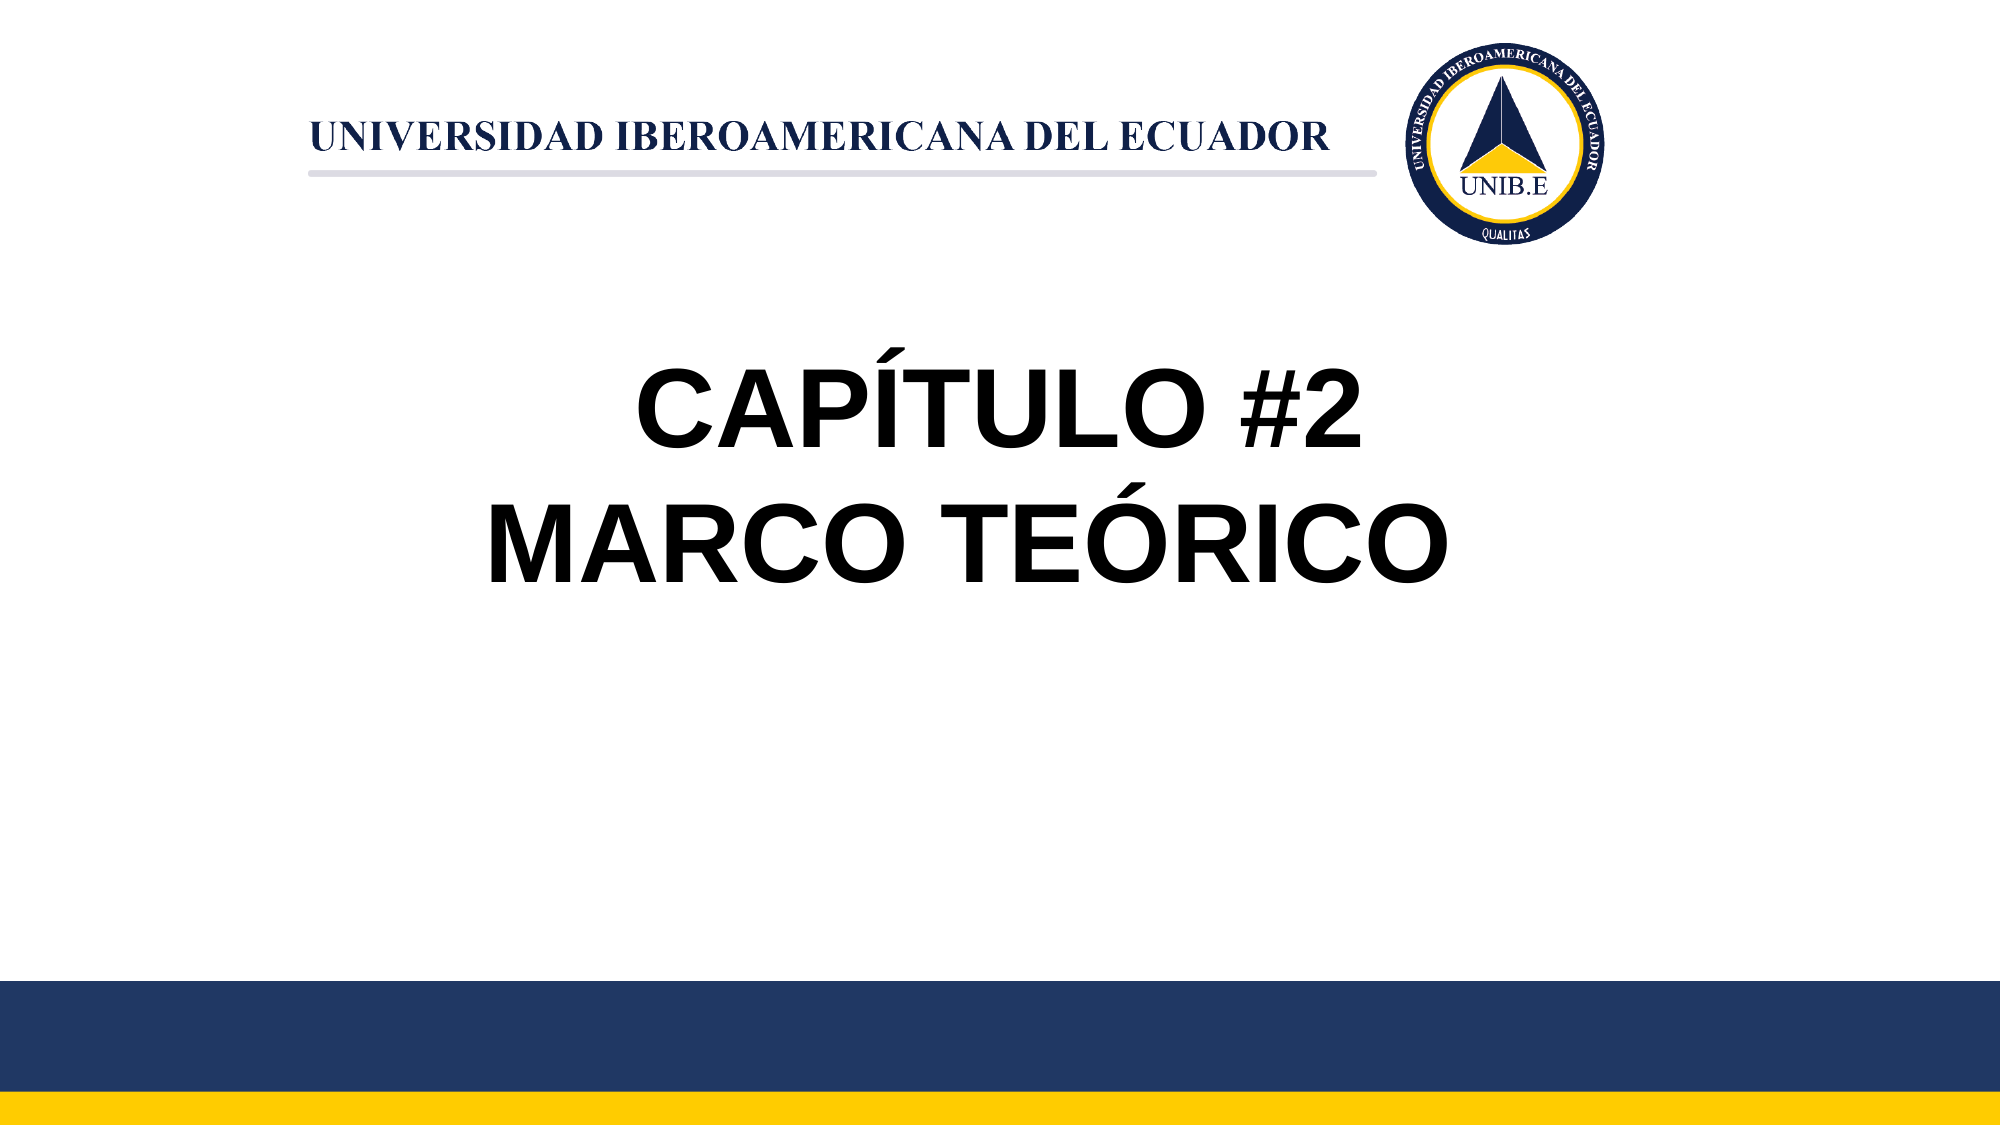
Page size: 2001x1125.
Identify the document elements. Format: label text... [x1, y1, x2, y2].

picture [192, 43, 1669, 251]
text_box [0, 981, 2000, 1125]
text_box CAPÍTULO #2 MARCO TEÓRICO [202, 328, 1798, 613]
